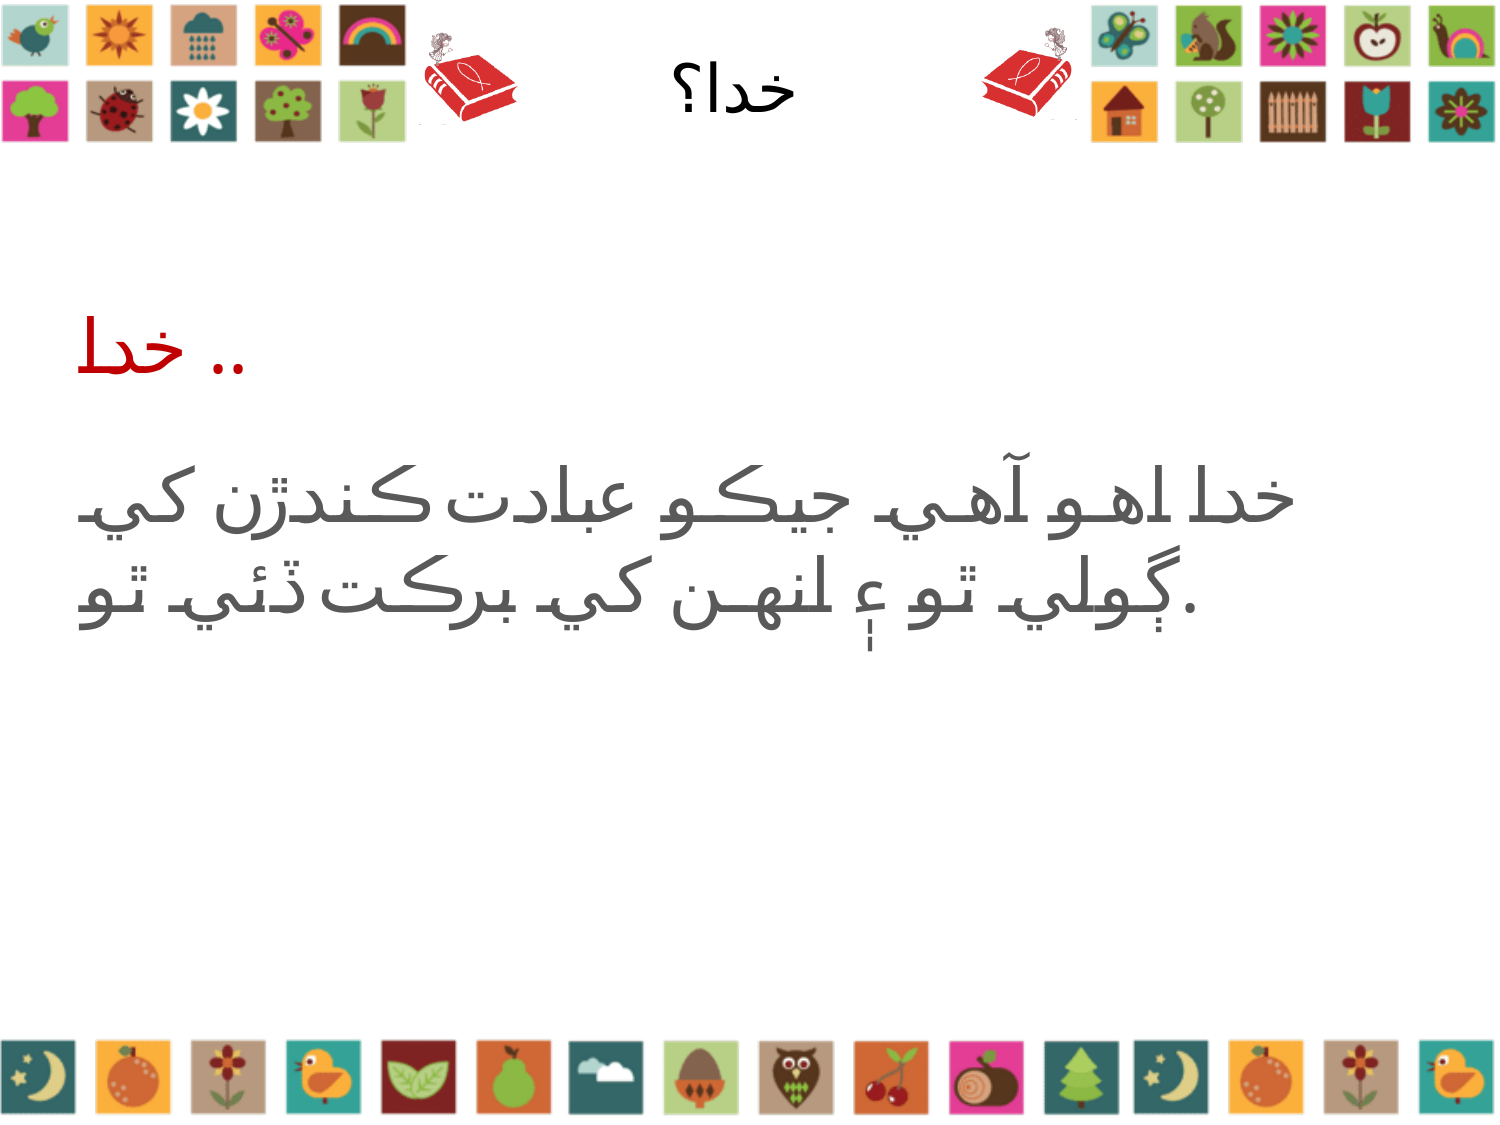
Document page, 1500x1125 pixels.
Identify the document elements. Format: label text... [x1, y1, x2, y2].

text_box خدا؟ [544, 38, 1076, 134]
text_box خدا اهو آهي جيڪو عبادت ڪندڙن کي ڳولي ٿو ۽ انهن کي برڪت ڏئي ٿو. [64, 440, 1412, 635]
text_box خدا .. [64, 290, 1412, 396]
picture [950, 3, 1500, 150]
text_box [0, 1028, 1500, 1118]
picture [0, 3, 550, 150]
